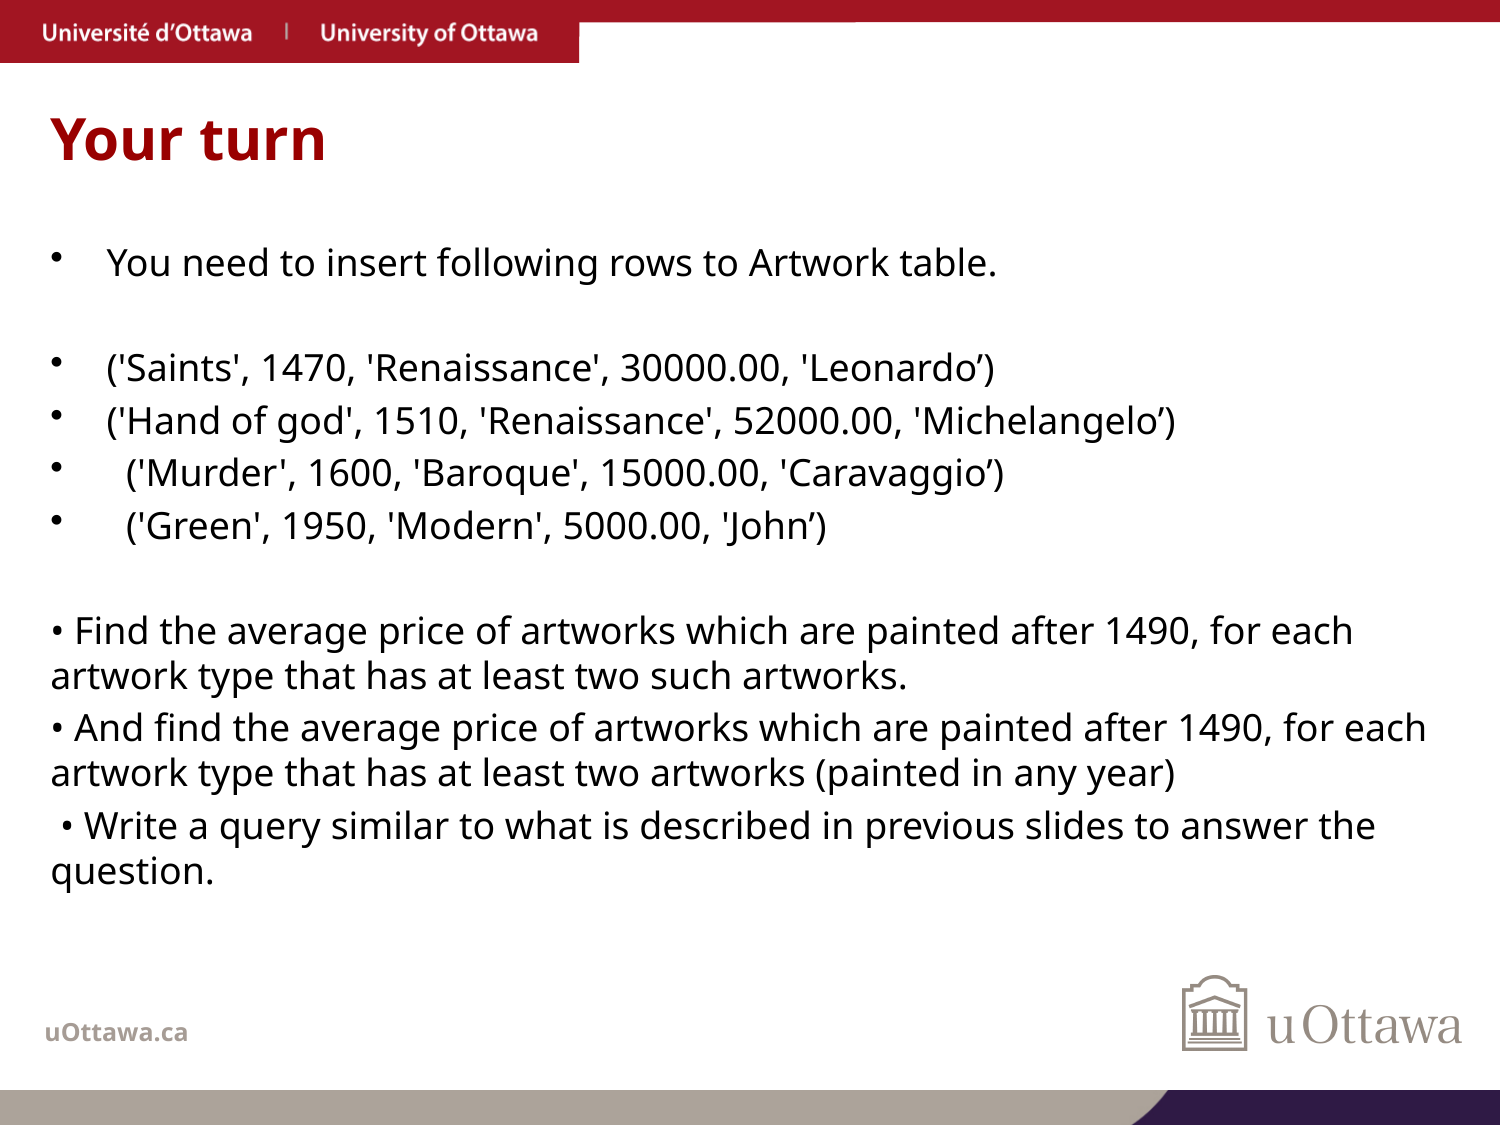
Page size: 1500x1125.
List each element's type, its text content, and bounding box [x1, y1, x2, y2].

picture [0, 0, 1500, 63]
title Your turn [35, 90, 1311, 185]
picture [0, 1090, 1500, 1125]
picture [1182, 975, 1462, 1051]
text_box You need to insert following rows to Artwork table. ('Saints', 1470, 'Renaissance', 30000.00, 'Leonardo’) ('Hand of god', 1510, 'Renaissance', 52000.00, 'Michelangelo’) ('Murder', 1600, 'Baroque', 15000.00, 'Caravaggio’) ('Green', 1950, 'Modern', 5000.00, 'John’) • Find the average price of artworks which are painted after 1490, for each artwork type that has at least two such artworks. • And find the average price of artworks which are painted after 1490, for each artwork type that has at least two artworks (painted in any year) • Write a query similar to what is described in previous slides to answer the question. [35, 231, 1465, 929]
